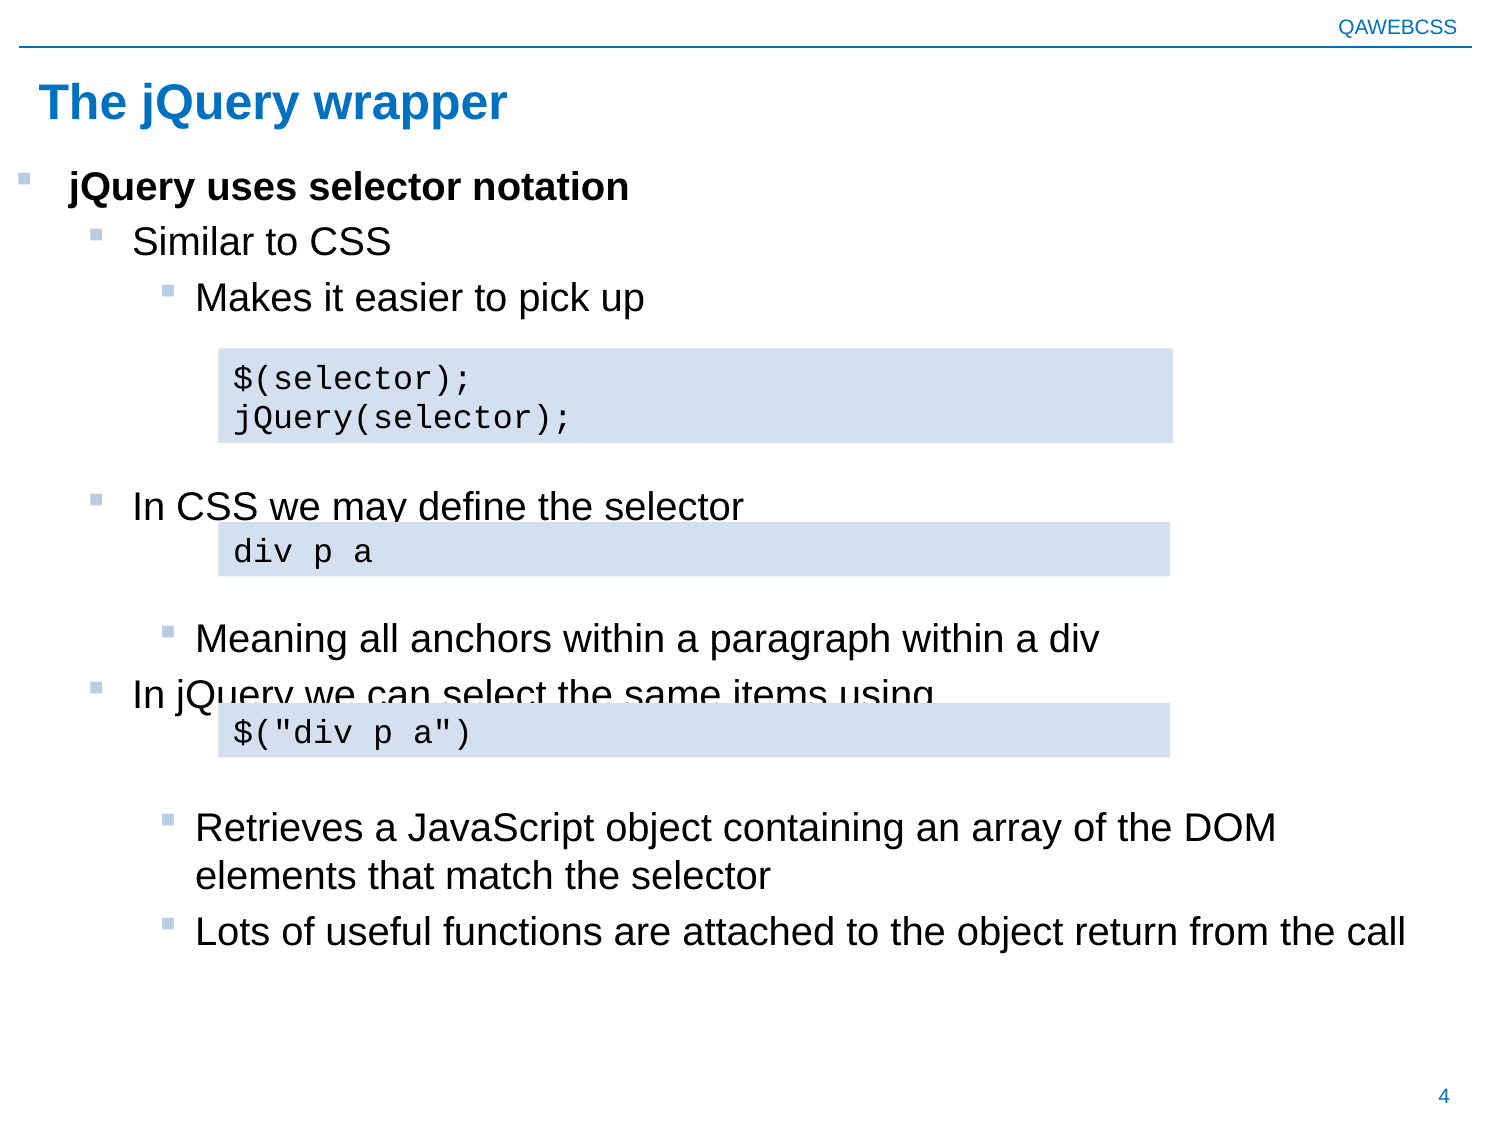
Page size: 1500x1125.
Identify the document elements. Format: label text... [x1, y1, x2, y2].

text_box $("div p a") [218, 702, 1171, 758]
list jQuery uses selector notation Similar to CSS Makes it easier to pick up In CSS we may define the selector Meaning all anchors within a paragraph within a div In jQuery we can select the same items using Retrieves a JavaScript object containing an array of the DOM elements that match the selector Lots of useful functions are attached to the object return from the call [0, 152, 1442, 1008]
text_box $(selector); jQuery(selector); [218, 348, 1174, 443]
text_box div p a [218, 521, 1171, 577]
title The jQuery wrapper [23, 58, 1465, 141]
